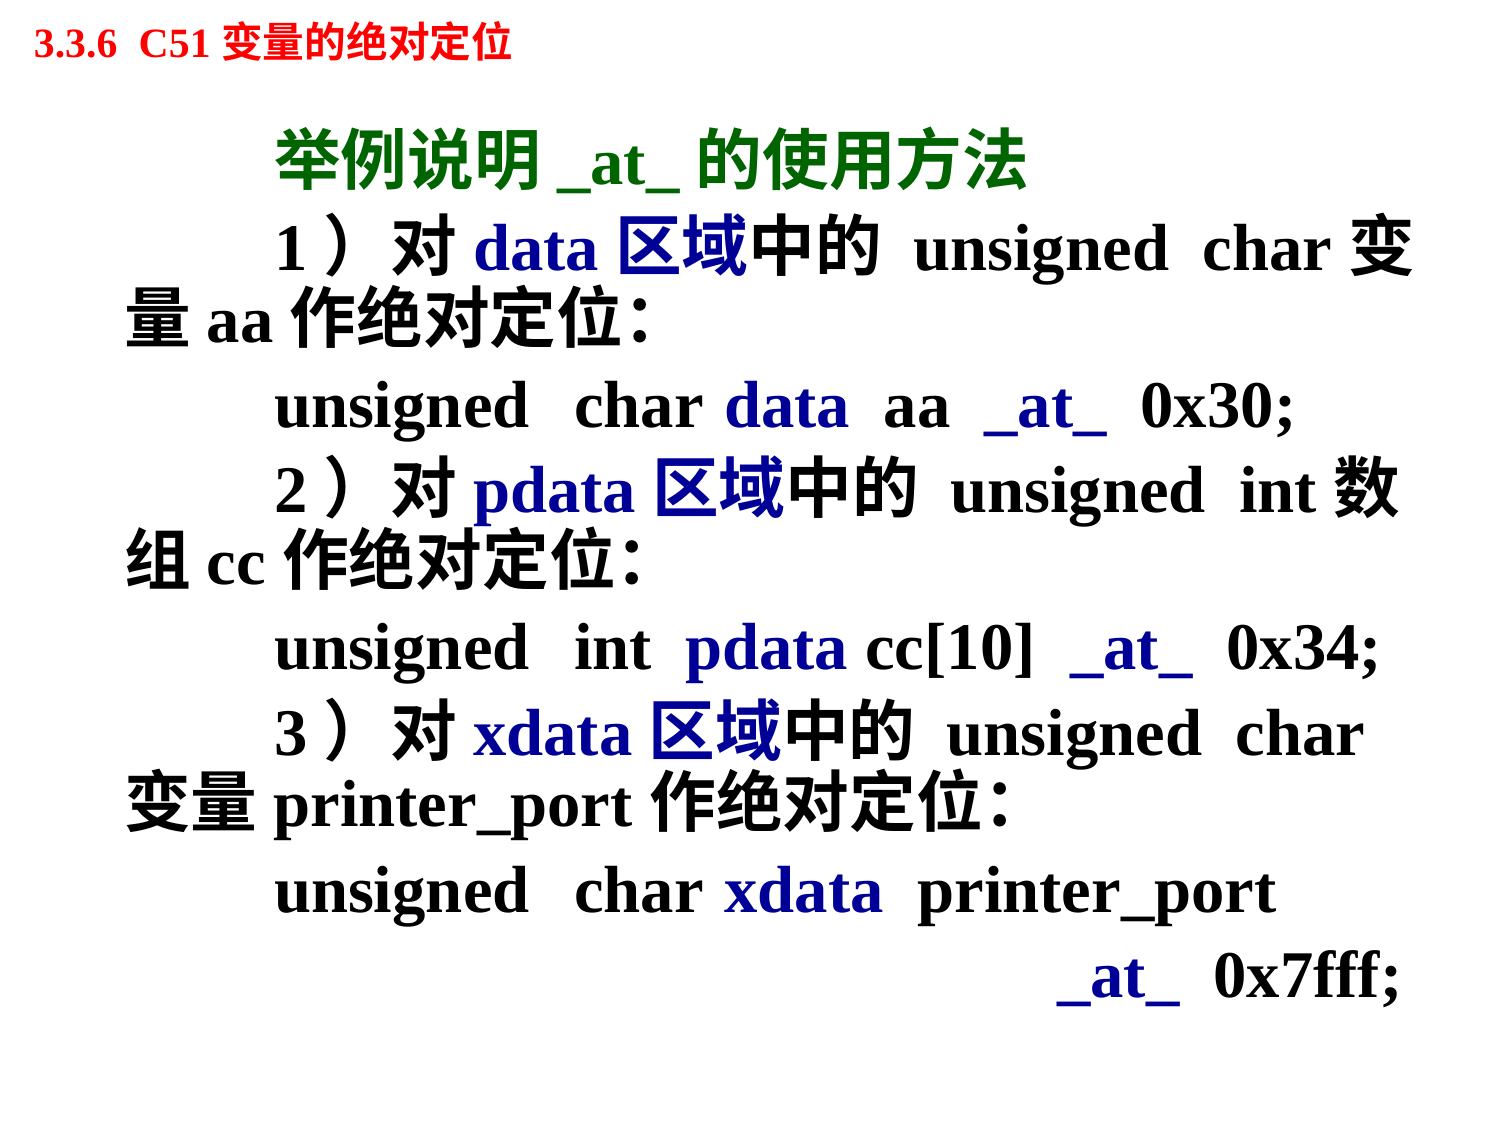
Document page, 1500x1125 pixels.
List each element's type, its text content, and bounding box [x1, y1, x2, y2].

list 举例说明_at_的使用方法 1）对data区域中的 unsigned char变量aa作绝对定位： unsigned char data aa _at_ 0x30; 2）对pdata区域中的 unsigned int数组cc作绝对定位： unsigned int pdata cc[10] _at_ 0x34; 3）对xdata区域中的 unsigned char变量printer_port作绝对定位： unsigned char xdata printer_port _at_ 0x7fff; [52, 119, 1435, 1043]
title 3.3.6 C51变量的绝对定位 [18, 18, 716, 65]
